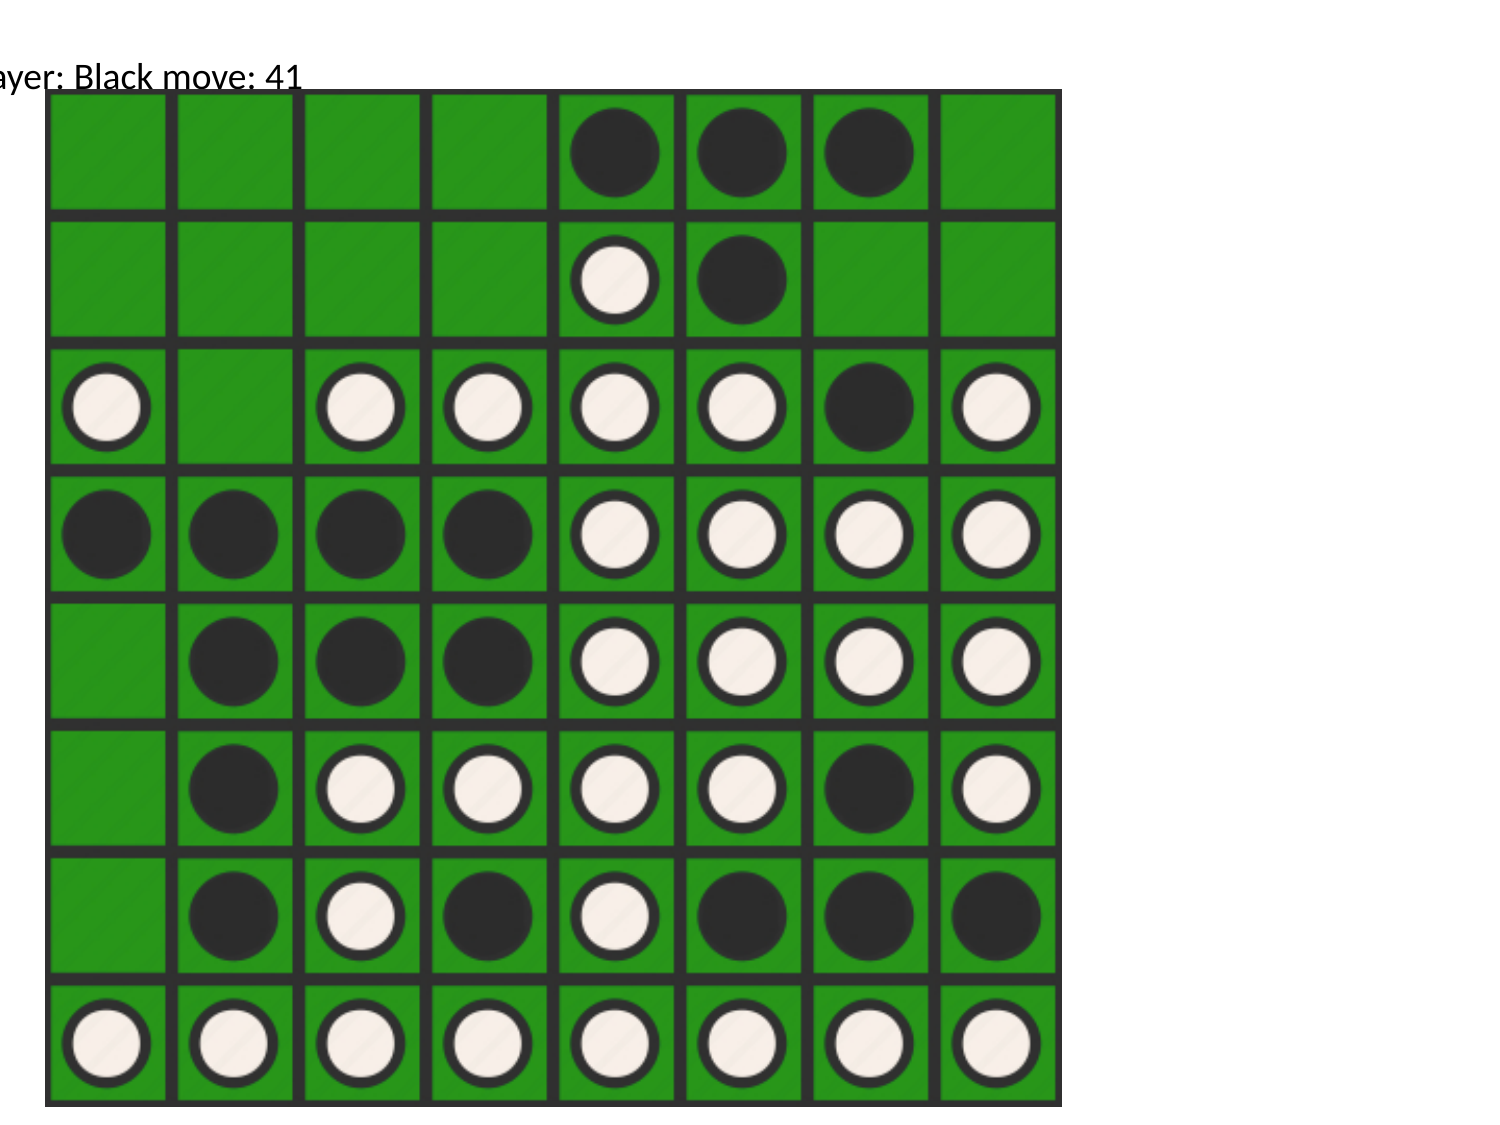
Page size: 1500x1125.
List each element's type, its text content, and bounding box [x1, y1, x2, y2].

picture [44, 89, 1062, 1107]
text_box turn: 45 player: Black move: 41 [0, 44, 319, 105]
